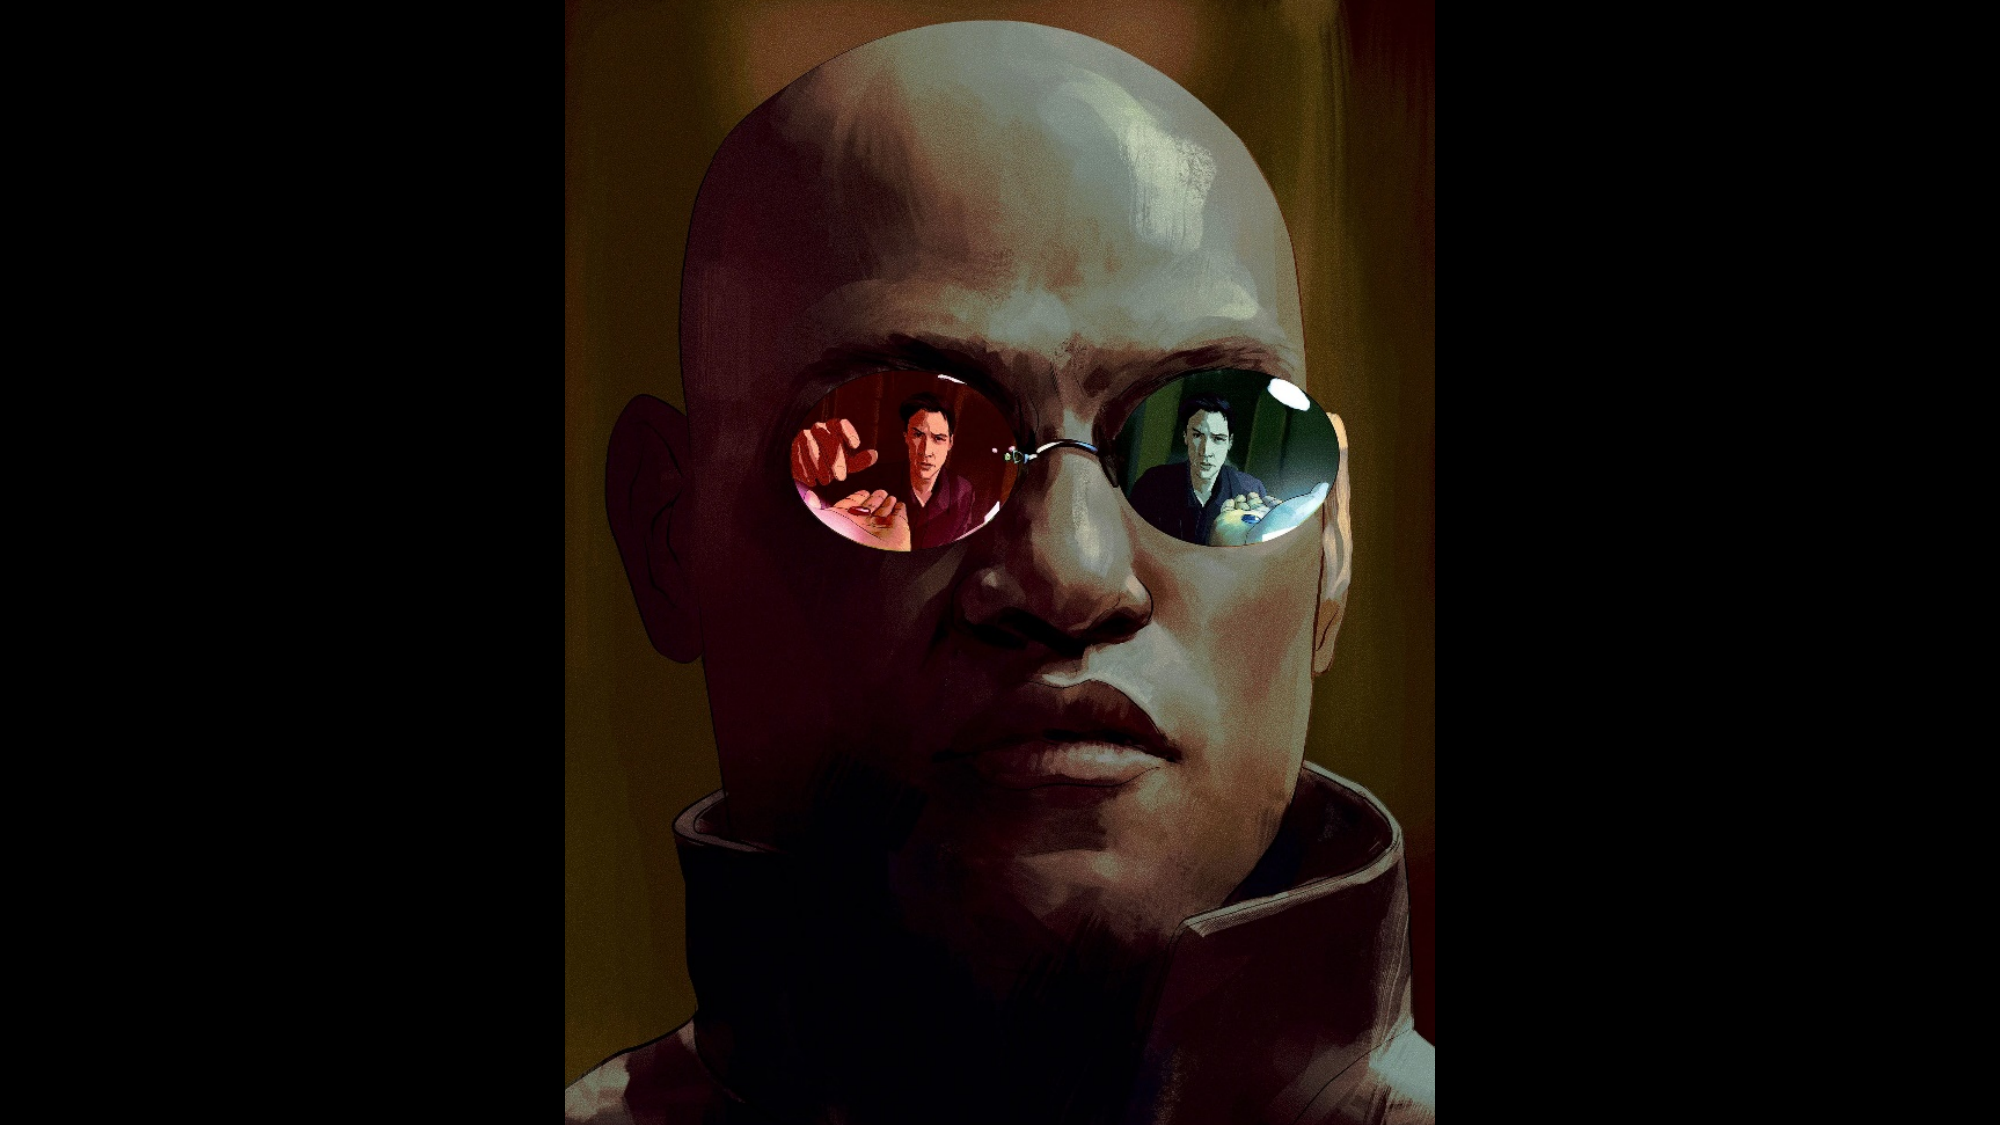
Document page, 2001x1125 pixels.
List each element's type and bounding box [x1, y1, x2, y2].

text_box [1435, 0, 2000, 1125]
list [565, 0, 1435, 1125]
text_box [0, 0, 565, 1125]
